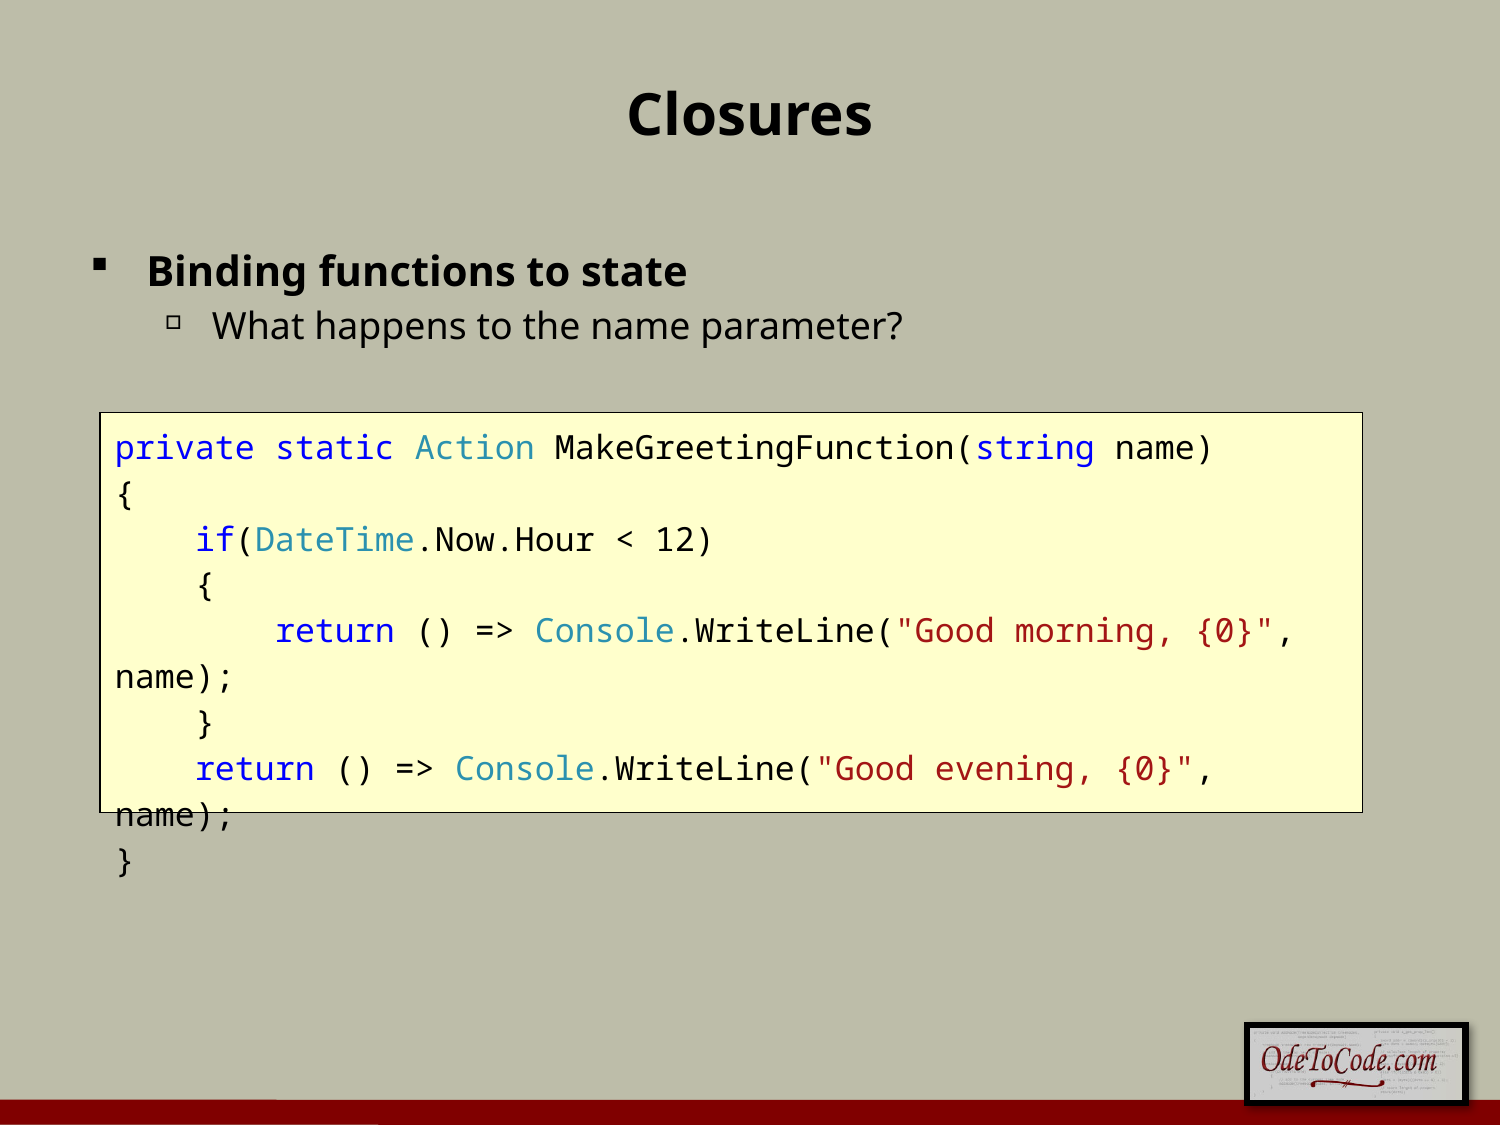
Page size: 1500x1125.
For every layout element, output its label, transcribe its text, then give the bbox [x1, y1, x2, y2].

picture [1250, 1028, 1462, 1100]
text_box private static Action MakeGreetingFunction(string name) { if(DateTime.Now.Hour < 12) { return () => Console.WriteLine("Good morning, {0}", name); } return () => Console.WriteLine("Good evening, {0}", name); } [99, 412, 1363, 813]
list Binding functions to state What happens to the name parameter? [74, 237, 1426, 976]
title Closures [74, 49, 1426, 176]
